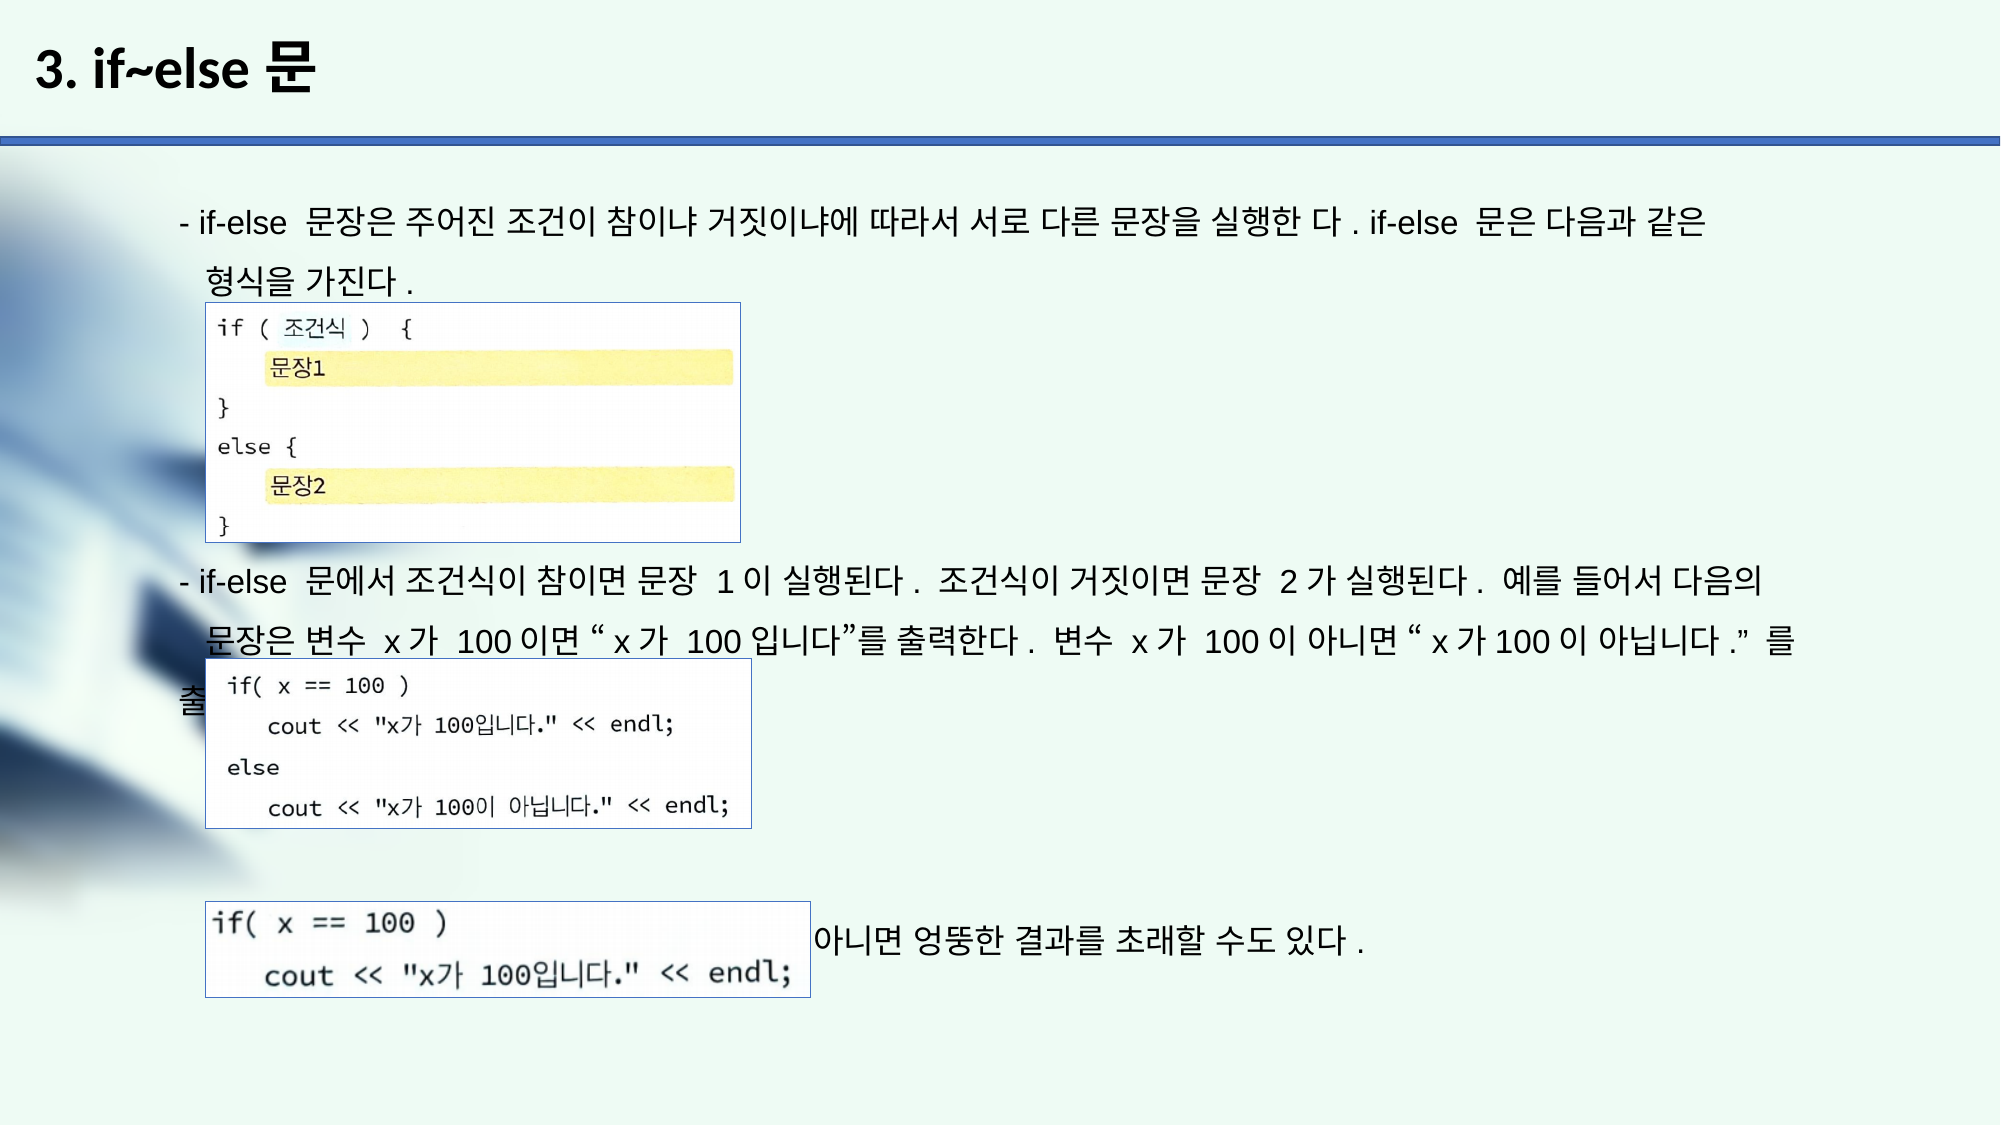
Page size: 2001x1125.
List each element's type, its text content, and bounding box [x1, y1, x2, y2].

text_box - if-else 문장은 주어진 조건이 참이냐 거짓이냐에 따라서 서로 다른 문장을 실행한 다. if-else 문은 다음과 같은 형식을 가진다. - if-else 문에서 조건식이 참이면 문장 1이 실행된다. 조건식이 거짓이면 문장 2가 실행된다. 예를 들어서 다음의 문장은 변수 x가 100이면 “x가 100입니다”를 출력한다. 변수 x가 100이 아니면 “x가100이 아닙니다.” 를 출력한다. 여기서 else 절은 생략될 하면 될 수도 있고 아니면 엉뚱한 결과를 초래할 수도 있다. [163, 173, 1922, 968]
title 3. if~else문 [19, 14, 1745, 126]
picture [0, 146, 2000, 1125]
picture [0, 0, 2000, 136]
